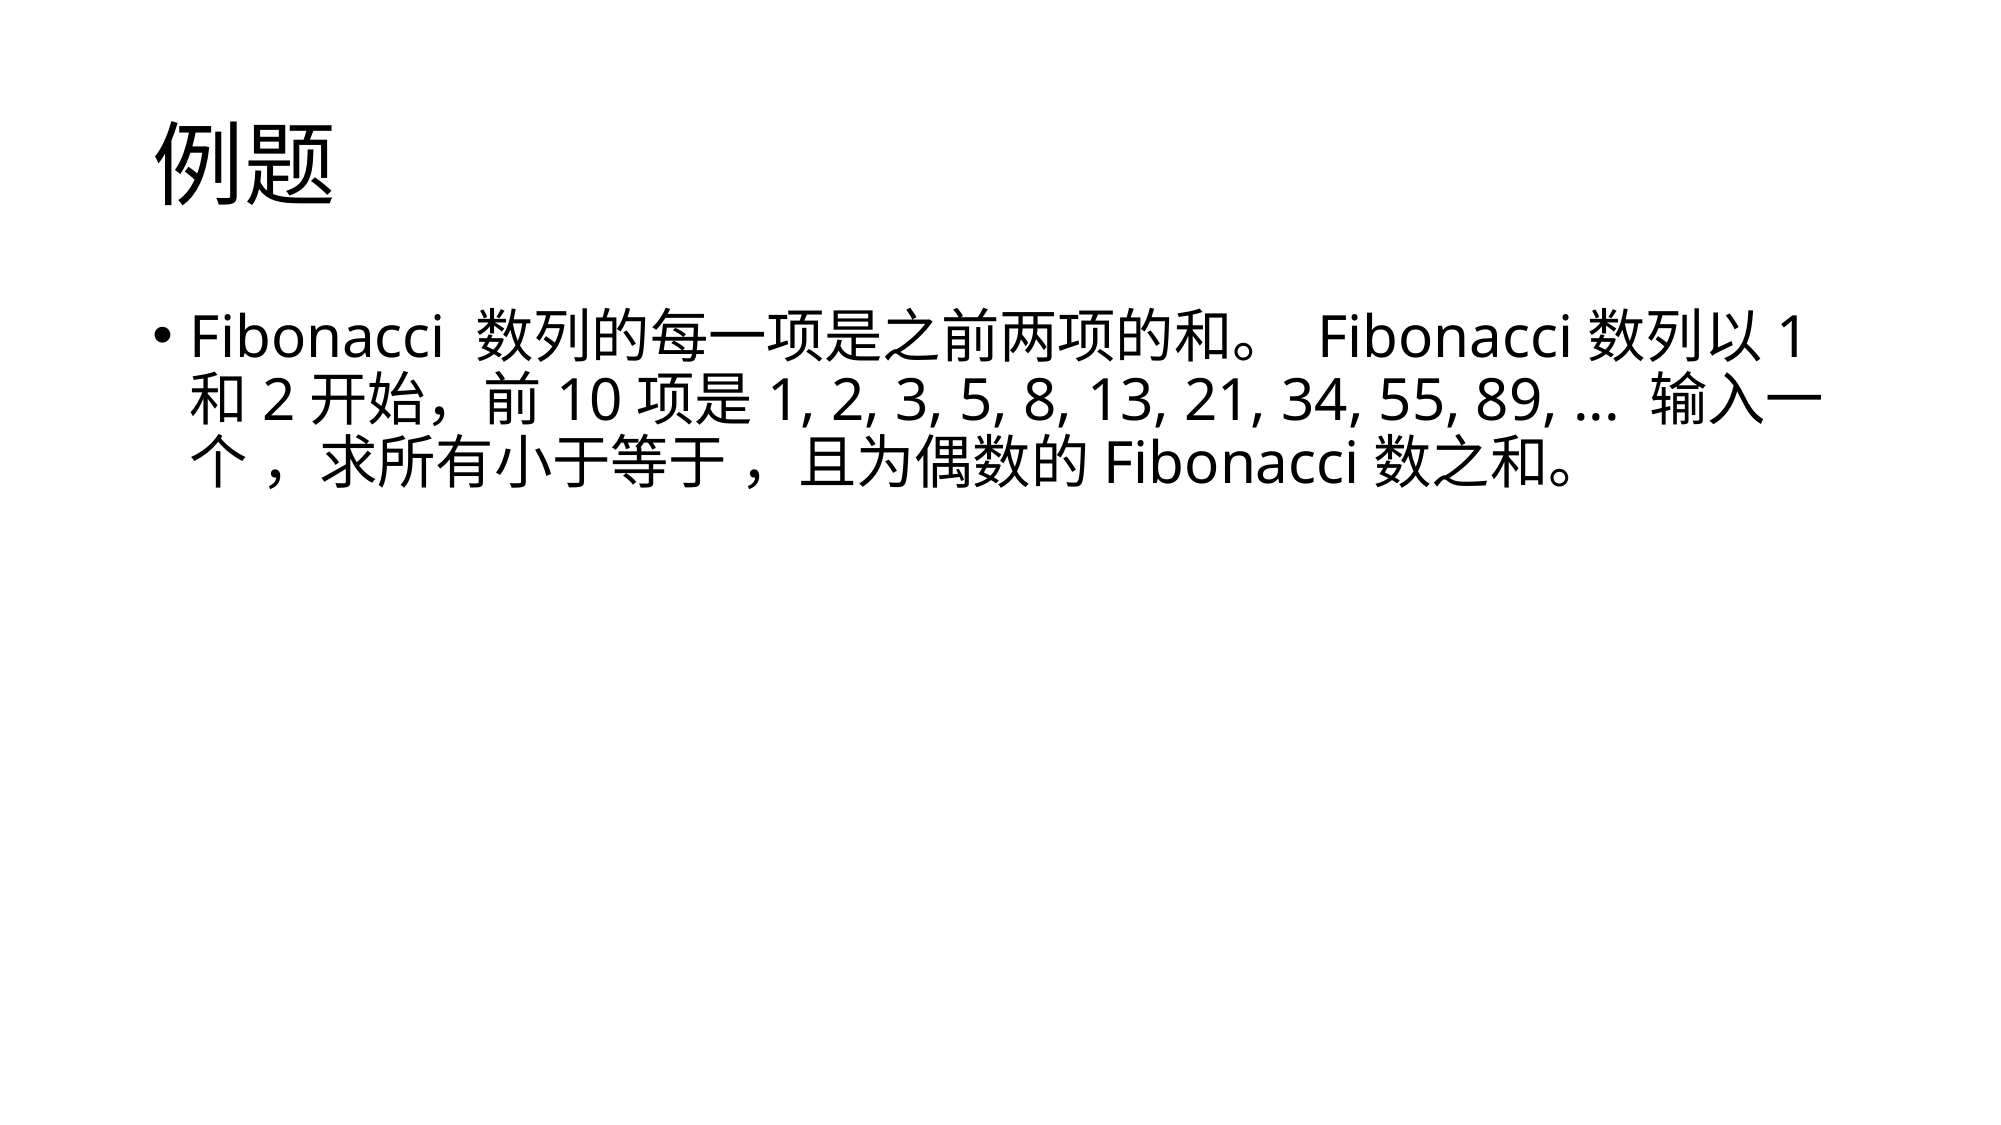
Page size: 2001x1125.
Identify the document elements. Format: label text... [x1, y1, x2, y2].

title 例题 [137, 59, 1863, 278]
